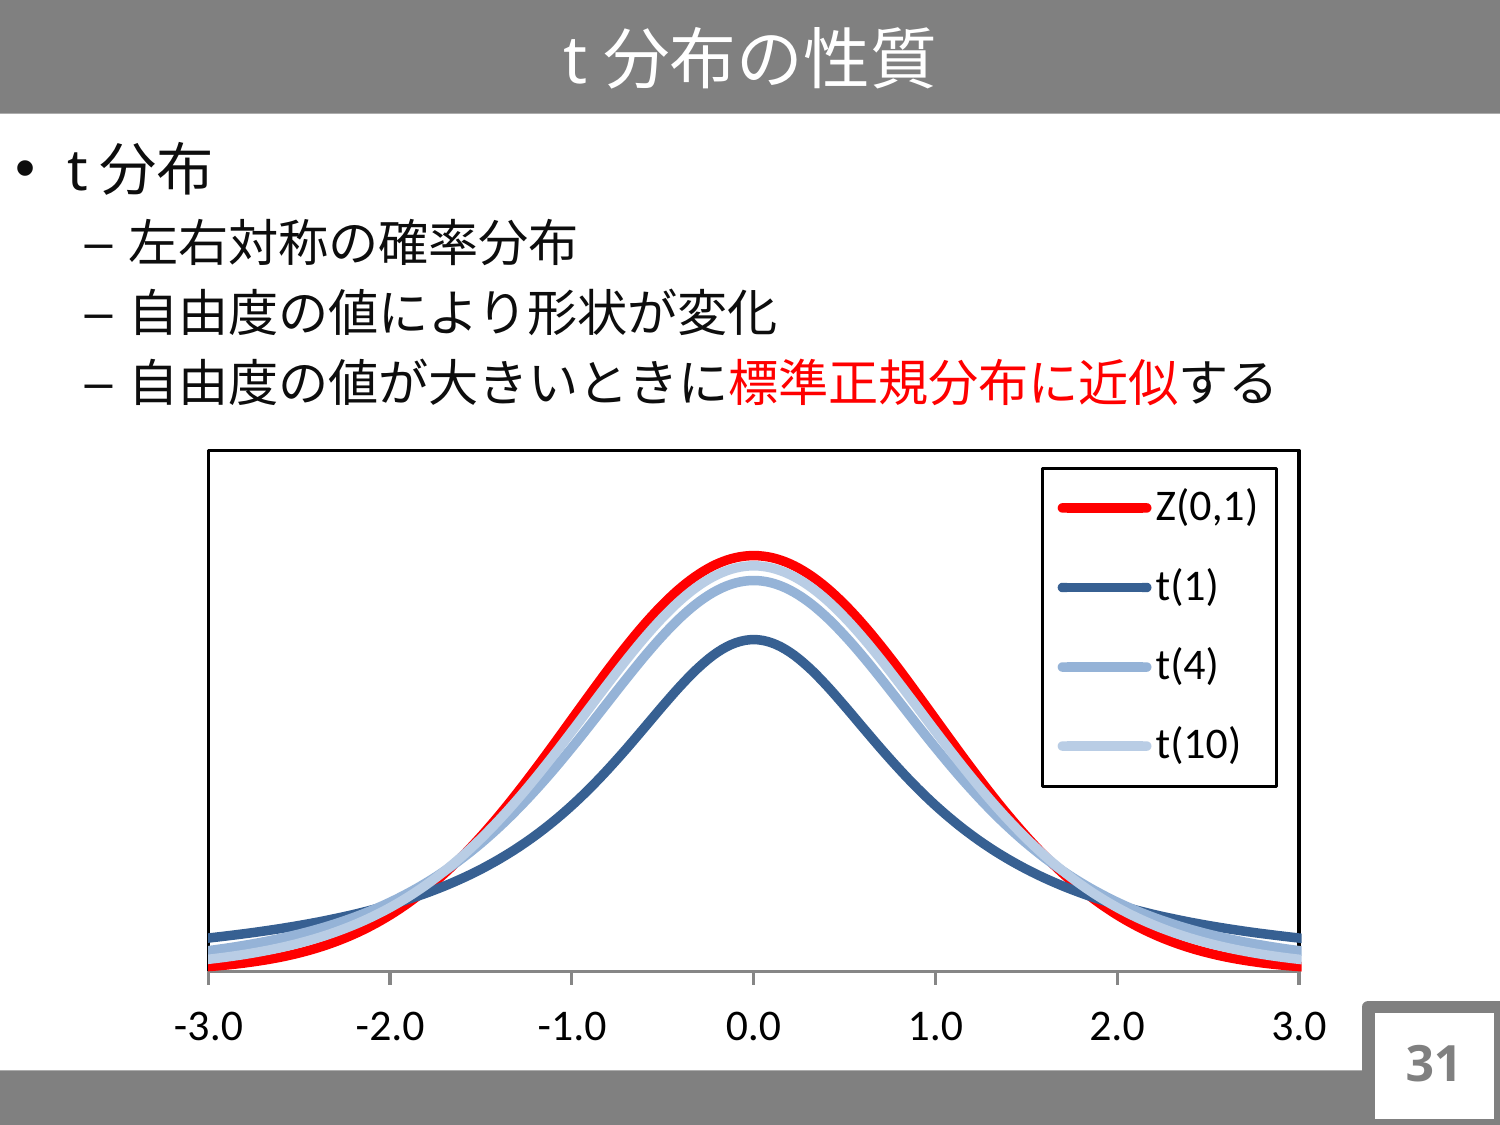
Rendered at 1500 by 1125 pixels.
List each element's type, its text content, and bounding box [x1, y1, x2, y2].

title t分布の性質 [0, 0, 1500, 114]
slide_number 31 [1362, 1001, 1500, 1125]
picture [147, 423, 1353, 1059]
